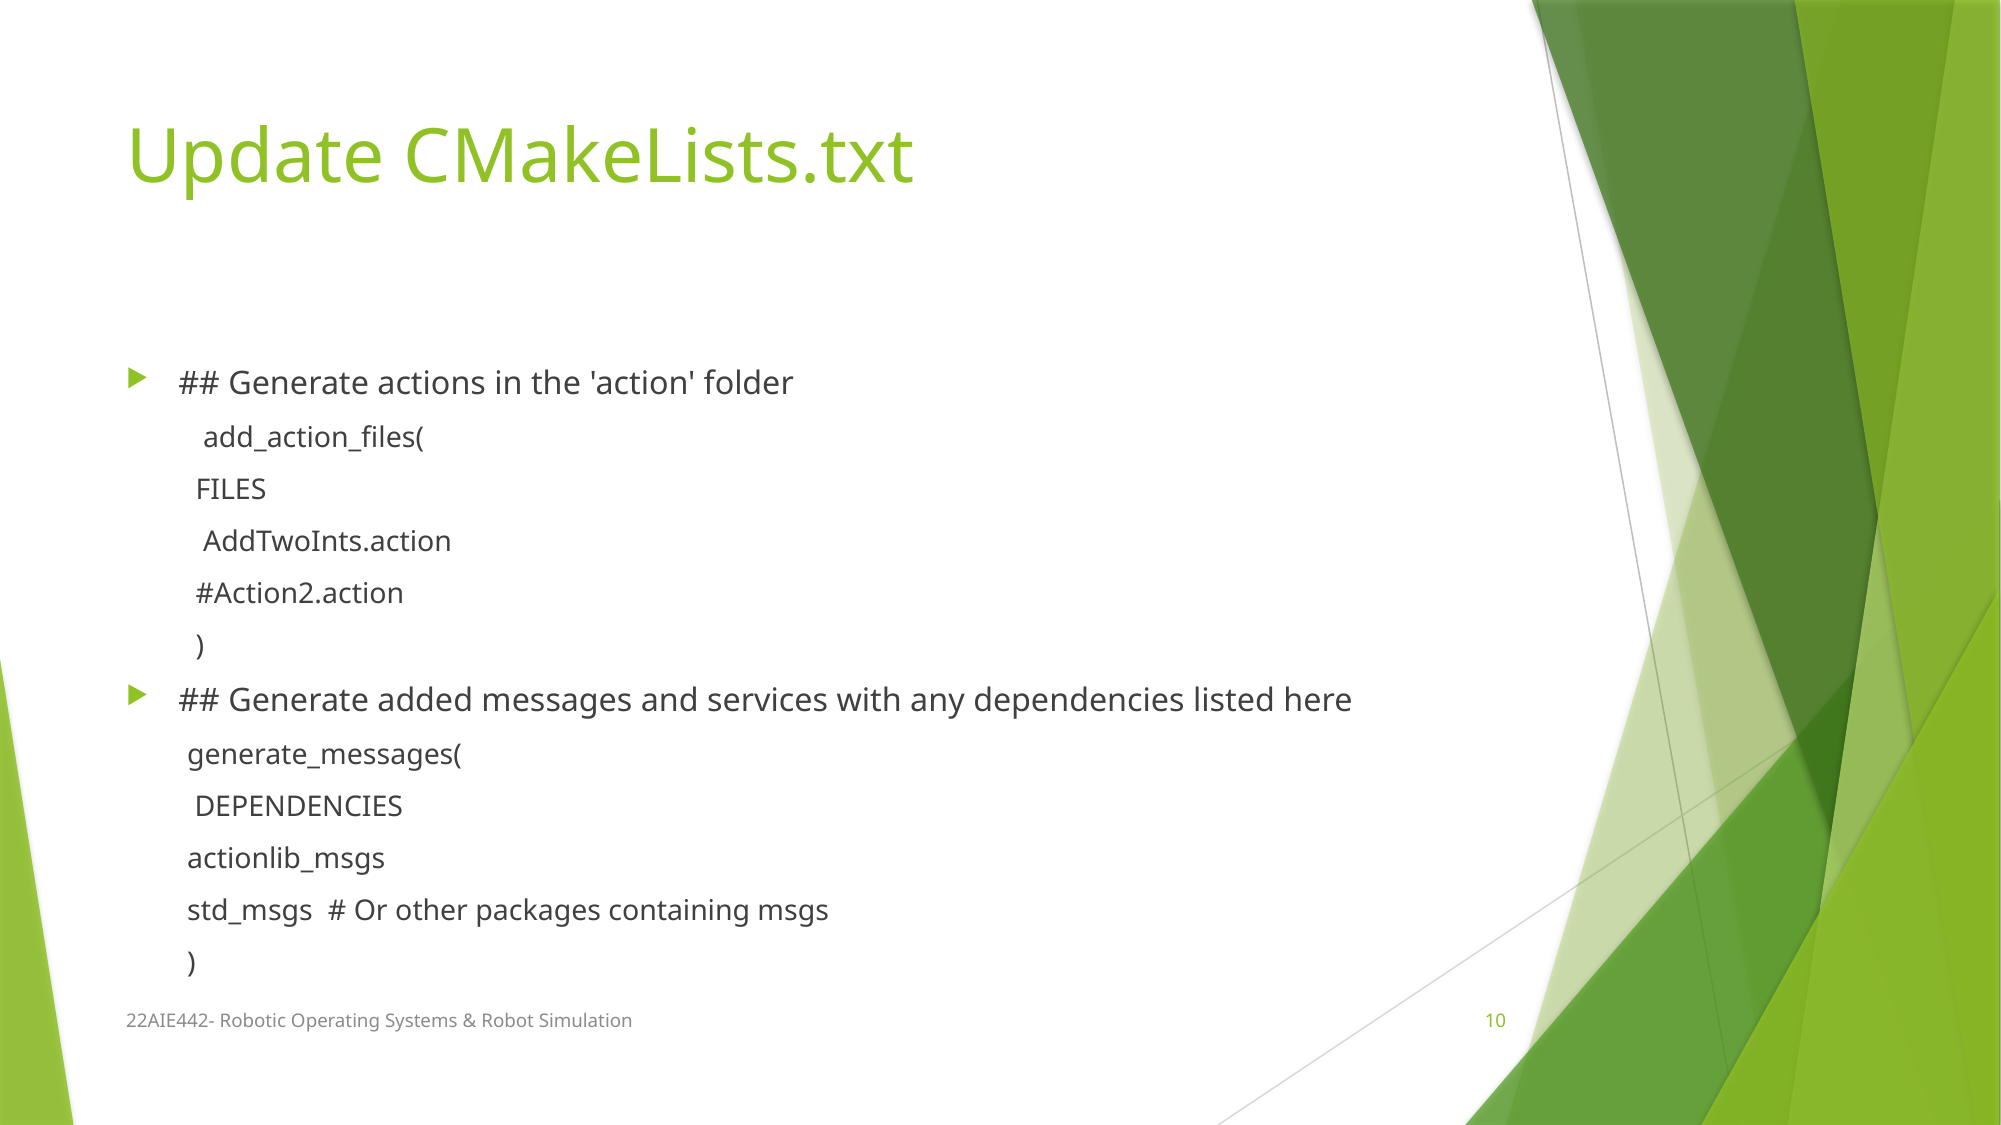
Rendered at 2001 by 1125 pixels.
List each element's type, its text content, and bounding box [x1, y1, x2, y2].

slide_number 10 [1409, 991, 1522, 1051]
list ## Generate actions in the 'action' folder add_action_files( FILES AddTwoInts.action #Action2.action ) ## Generate added messages and services with any dependencies listed here generate_messages( DEPENDENCIES actionlib_msgs std_msgs # Or other packages containing msgs ) [111, 354, 1522, 992]
footer 22AIE442- Robotic Operating Systems & Robot Simulation [111, 991, 1145, 1051]
title Update CMakeLists.txt [111, 99, 1522, 317]
